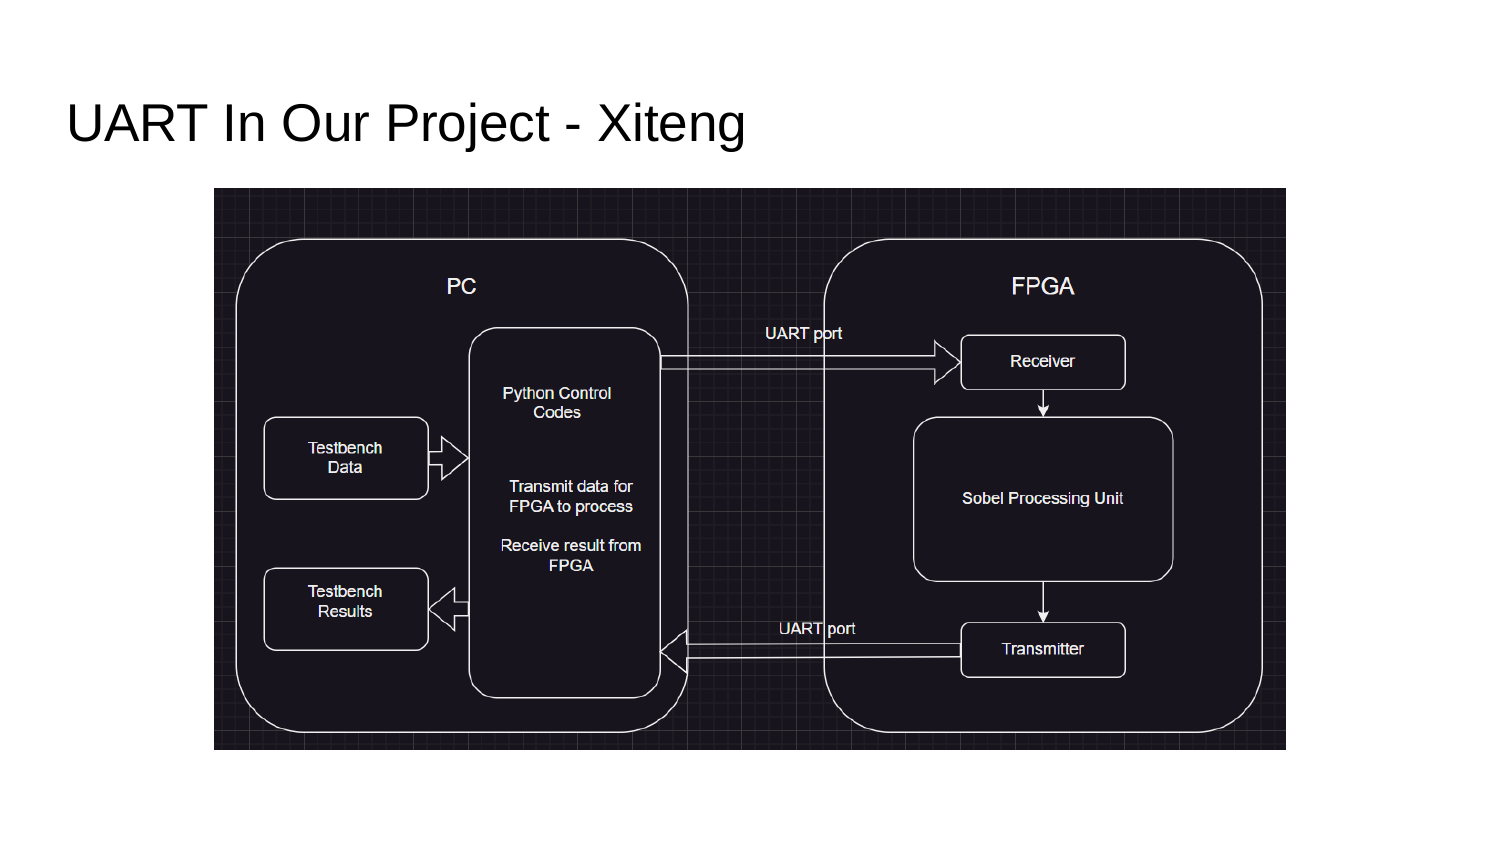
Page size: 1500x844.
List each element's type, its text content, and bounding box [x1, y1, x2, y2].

title UART In Our Project - Xiteng [51, 72, 1449, 167]
picture [213, 188, 1287, 750]
